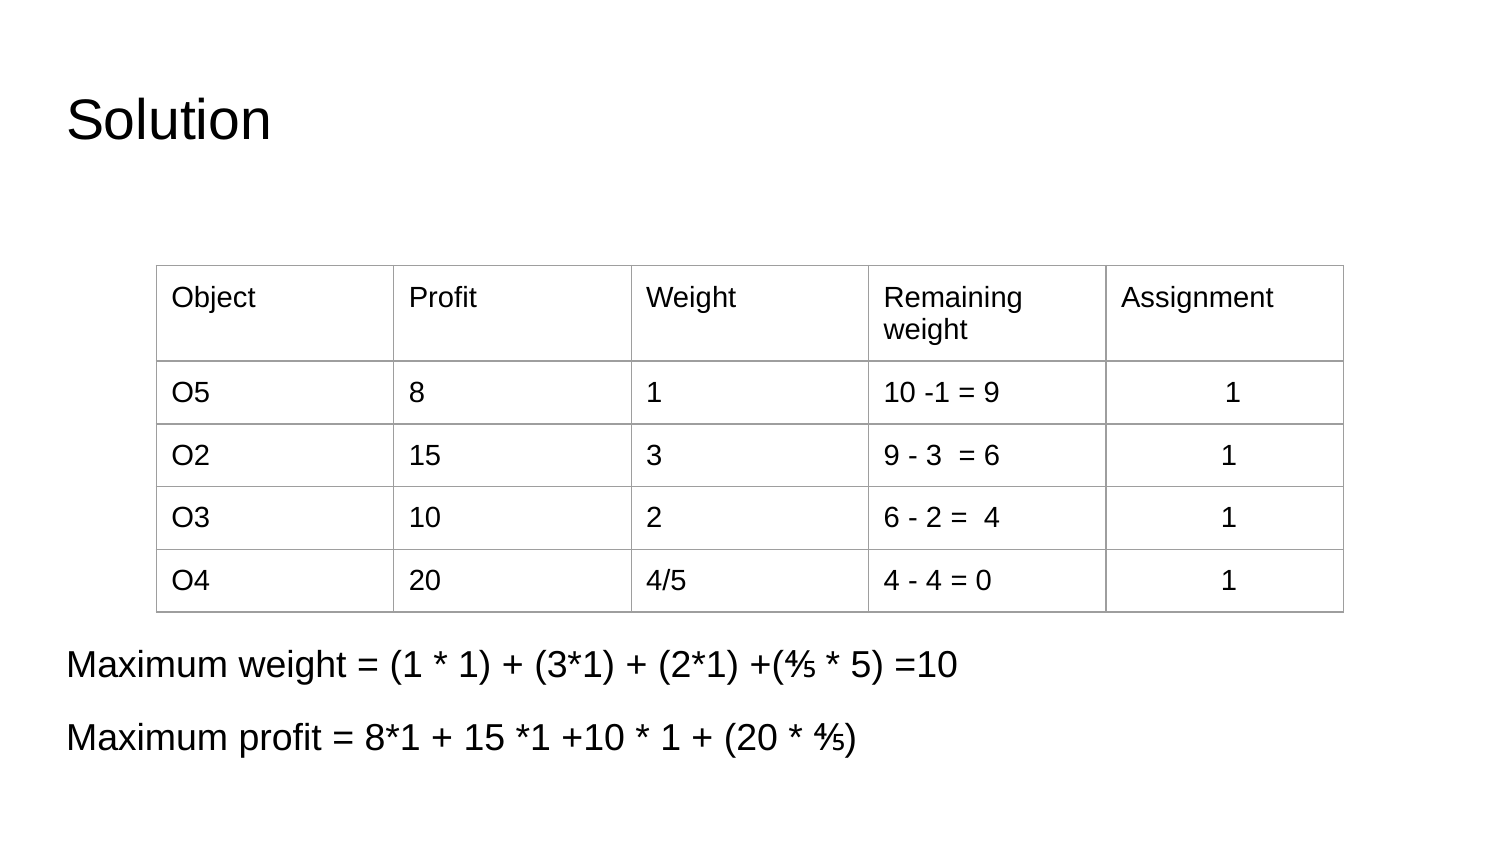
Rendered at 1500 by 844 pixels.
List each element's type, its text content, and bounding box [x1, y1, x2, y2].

table_cell 1 [1107, 425, 1343, 486]
table_cell 2 [632, 487, 868, 549]
table_cell 6 - 2 = 4 [869, 487, 1105, 549]
table_cell 1 [1107, 362, 1343, 423]
table_header Object [157, 266, 393, 360]
table_cell 1 [1107, 550, 1343, 611]
table_cell 1 [632, 362, 868, 423]
table_cell 1 [1107, 487, 1343, 549]
table_cell O5 [157, 362, 393, 423]
table_header Assignment [1107, 266, 1343, 360]
table_header Profit [394, 266, 631, 360]
table_cell O4 [157, 550, 393, 611]
table_cell 20 [394, 550, 631, 611]
table_cell 10 -1 = 9 [869, 362, 1105, 423]
table_cell 10 [394, 487, 631, 549]
table_cell 15 [394, 425, 631, 486]
table_cell O3 [157, 487, 393, 549]
table_cell O2 [157, 425, 393, 486]
table_cell 4/5 [632, 550, 868, 611]
table_cell 4 - 4 = 0 [869, 550, 1105, 611]
table_header Remaining weight [869, 266, 1105, 360]
title Solution [51, 72, 1449, 167]
table_cell 9 - 3 = 6 [869, 425, 1105, 486]
table_cell 3 [632, 425, 868, 486]
table_header Weight [632, 266, 868, 360]
table_cell 8 [394, 362, 631, 423]
list Maximum weight = (1 * 1) + (3*1) + (2*1) +(⅘ * 5) =10 Maximum profit = 8*1 + 15 *1 +10 * 1 + (20 * ⅘) [51, 189, 1449, 836]
